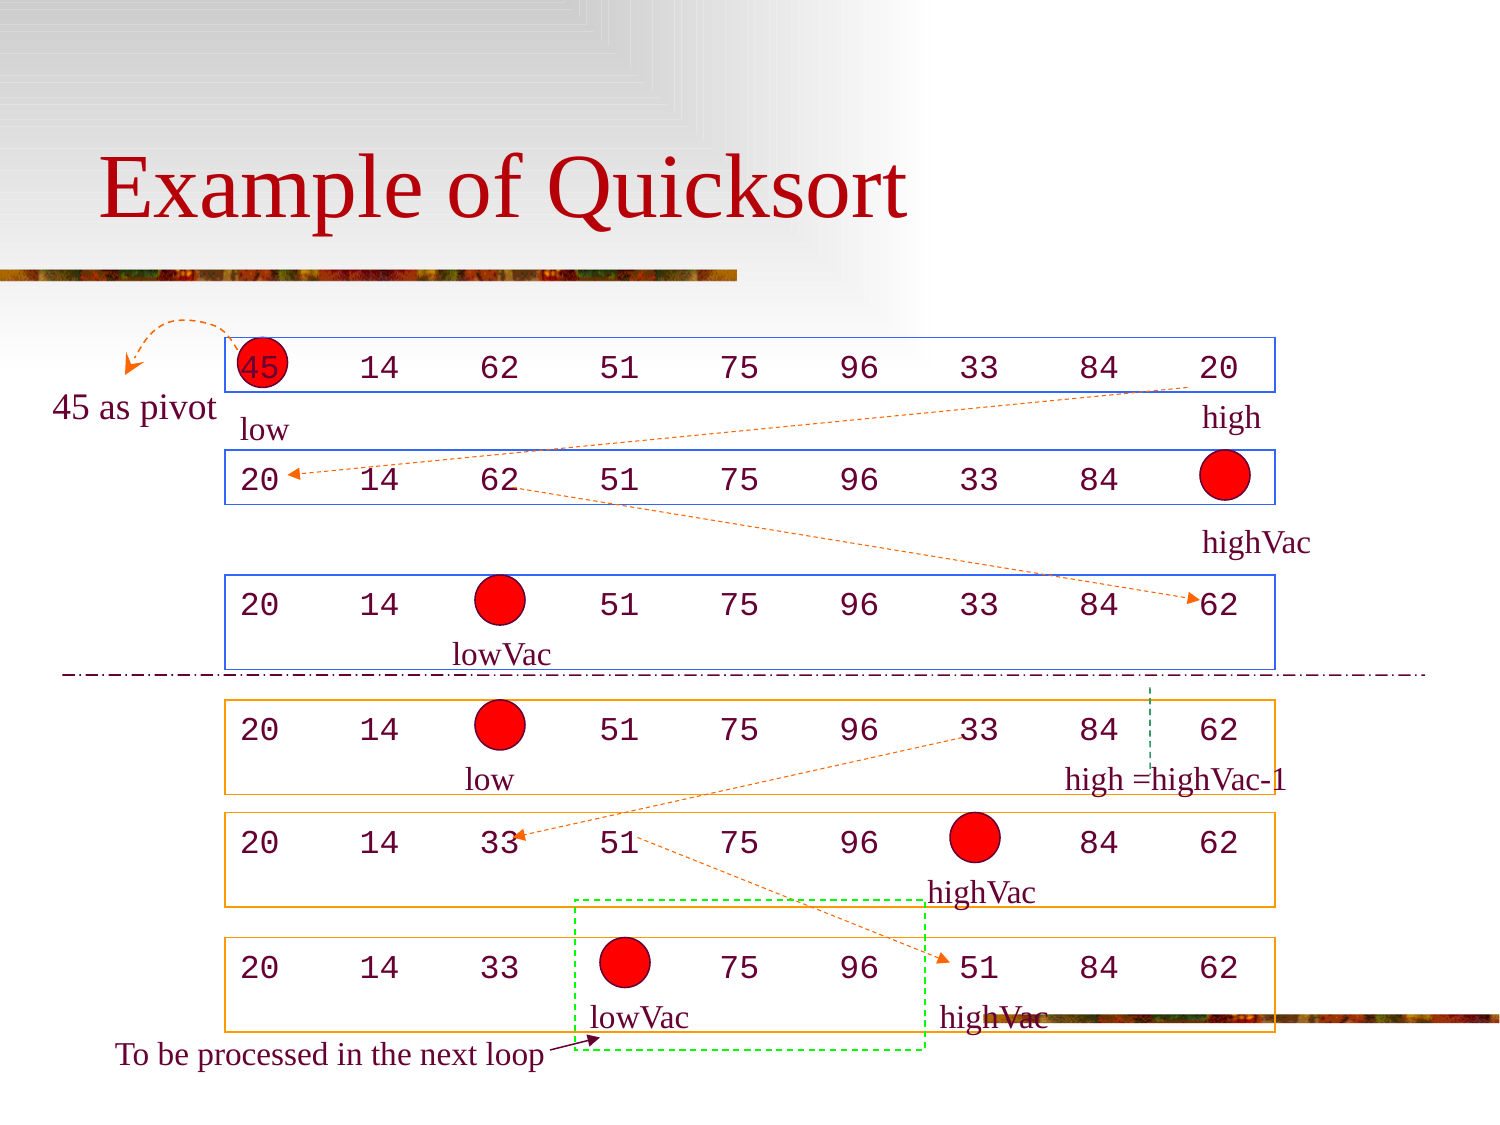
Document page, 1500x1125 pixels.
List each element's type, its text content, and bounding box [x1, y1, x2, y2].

text_box 20 14 51 75 96 33 84 62 [502, 699, 1275, 795]
text_box 45 14 62 51 75 96 33 84 20 [224, 337, 1275, 393]
text_box [287, 467, 301, 480]
text_box 20 14 33 51 75 96 84 62 [224, 812, 970, 907]
text_box high [1187, 387, 1325, 443]
text_box [549, 1034, 601, 1051]
text_box [512, 828, 528, 841]
text_box highVac [912, 862, 1075, 918]
text_box 20 14 51 75 96 33 84 62 [224, 699, 498, 795]
picture [0, 268, 737, 285]
text_box lowVac [437, 624, 575, 680]
text_box low [224, 399, 363, 455]
text_box [575, 899, 925, 1050]
text_box 20 14 62 51 75 96 33 84 [224, 449, 1275, 505]
text_box [1183, 591, 1201, 605]
text_box To be processed in the next loop [99, 1024, 600, 1080]
title Example of Quicksort [83, 118, 1500, 244]
text_box 20 14 33 75 96 51 84 62 [925, 937, 1275, 1032]
text_box [474, 699, 526, 749]
text_box [474, 575, 526, 624]
text_box highVac [925, 987, 1088, 1043]
text_box 45 as pivot [37, 374, 275, 435]
text_box 20 14 33 51 75 96 84 62 [980, 812, 1275, 907]
text_box highVac [1187, 512, 1350, 568]
text_box [936, 952, 950, 964]
text_box [125, 320, 238, 374]
text_box [950, 812, 1001, 862]
text_box [1200, 450, 1251, 501]
text_box 20 14 51 75 96 33 84 62 [224, 574, 1275, 670]
picture [1275, 1013, 1500, 1026]
text_box 20 14 33 75 96 51 84 62 [224, 937, 575, 1024]
text_box high =highVac-1 [1050, 749, 1313, 805]
text_box low [449, 749, 588, 805]
